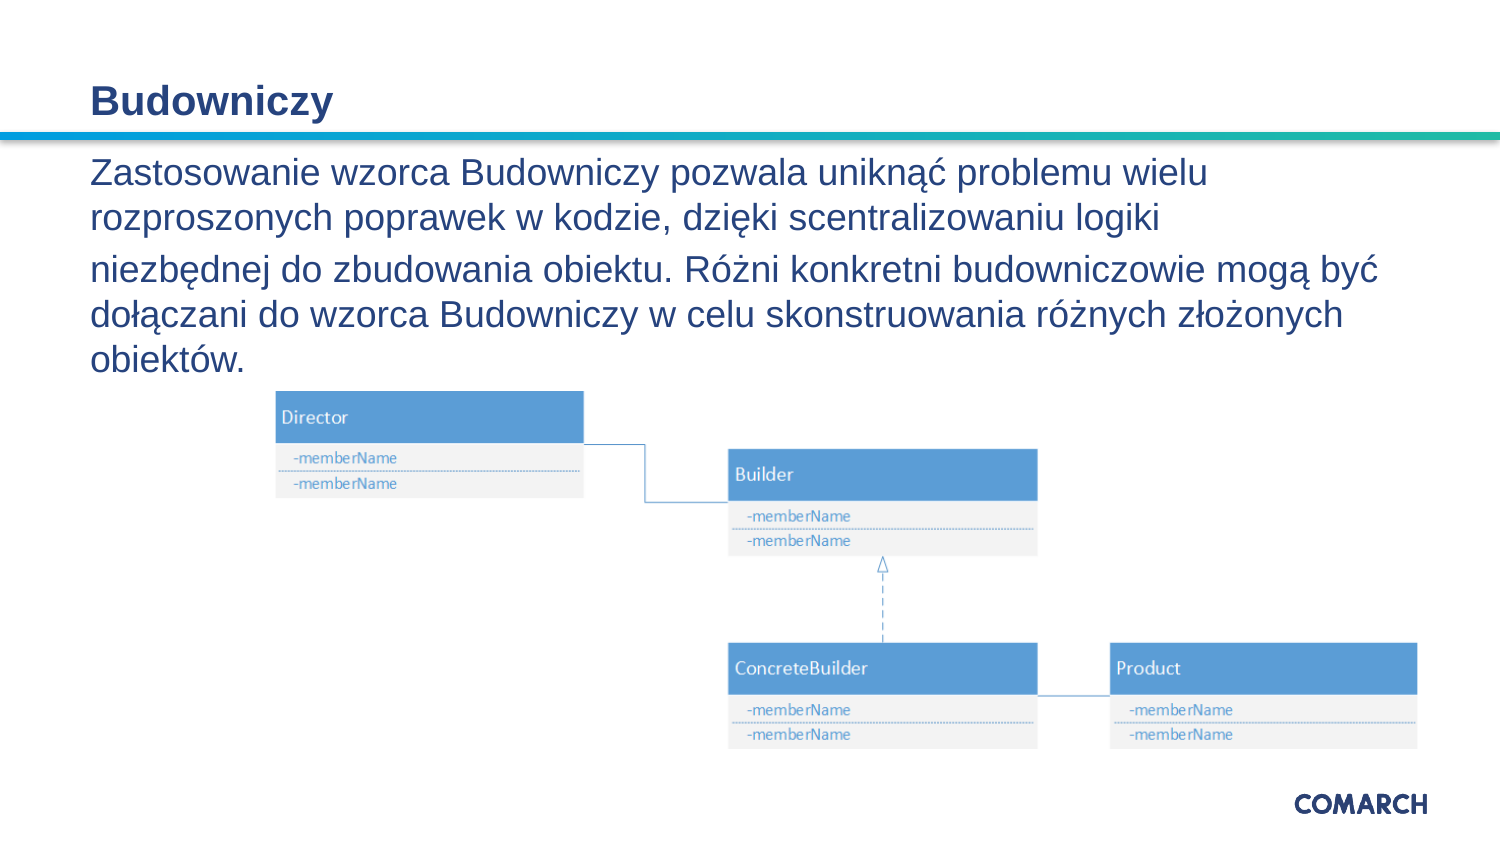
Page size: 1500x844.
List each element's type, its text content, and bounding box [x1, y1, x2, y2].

picture [1294, 793, 1427, 814]
title Budowniczy [75, 19, 1425, 132]
picture [275, 391, 1418, 750]
list Zastosowanie wzorca Budowniczy pozwala uniknąć problemu wielu rozproszonych poprawek w kodzie, dzięki scentralizowaniu logiki niezbędnej do zbudowania obiektu. Różni konkretni budowniczowie mogą być dołączani do wzorca Budowniczy w celu skonstruowania różnych złożonych obiektów. [75, 140, 1427, 782]
